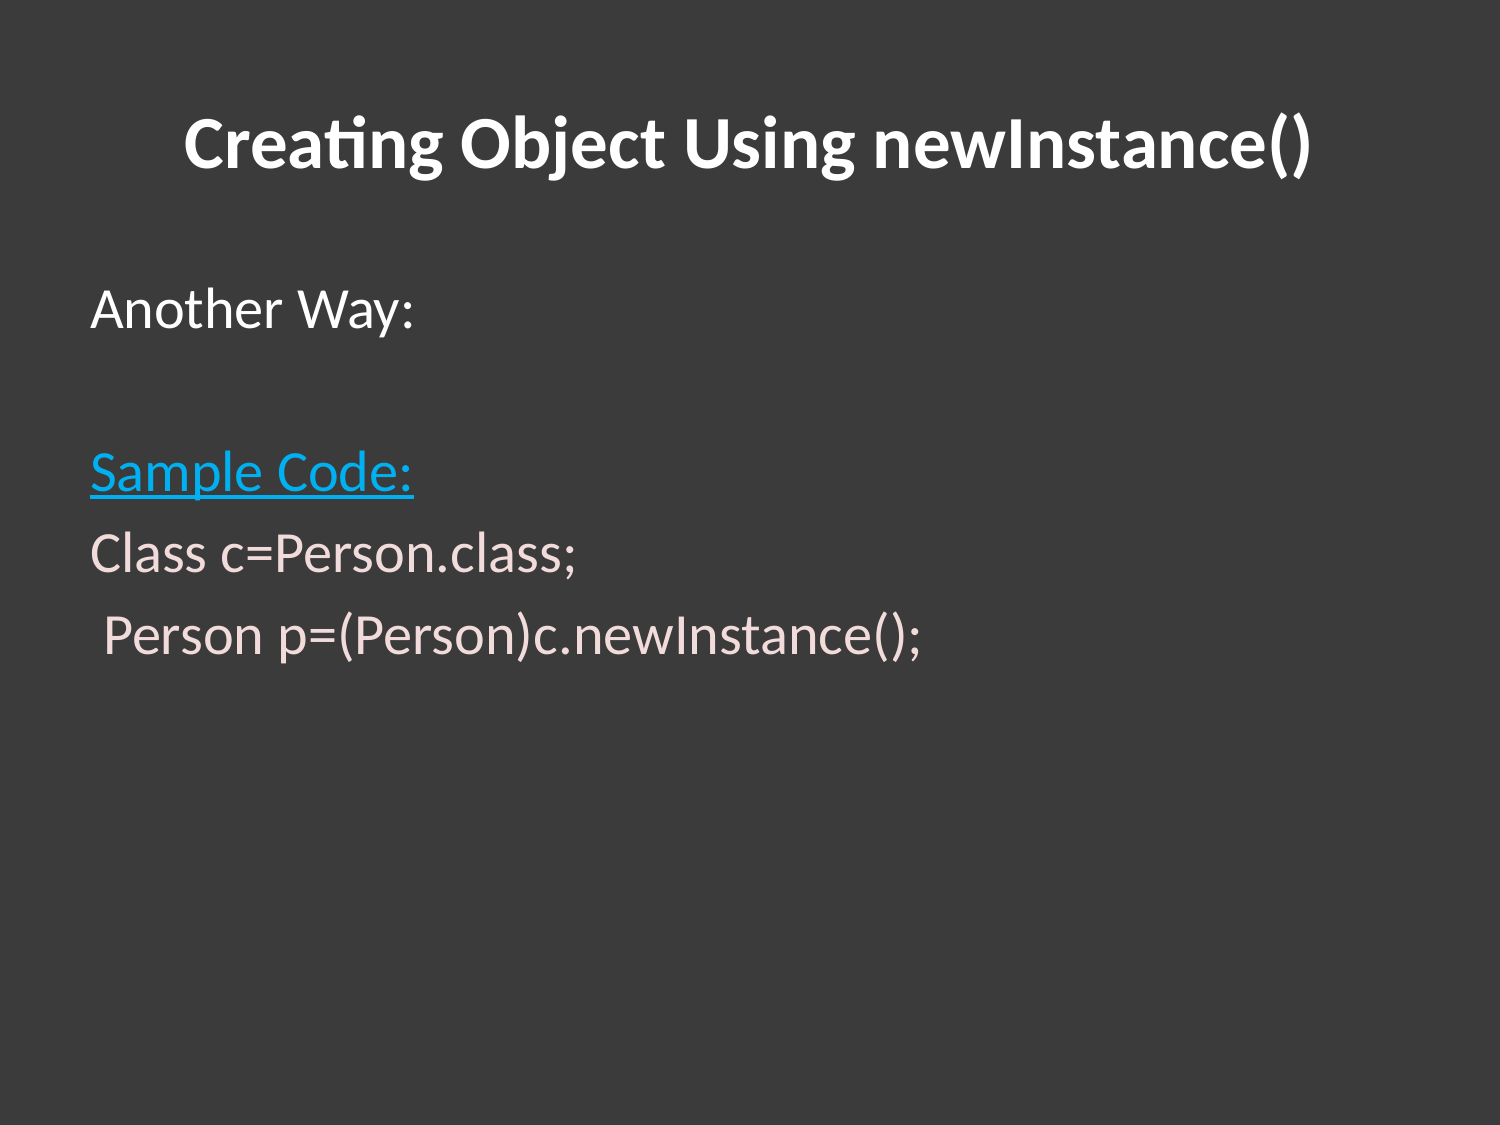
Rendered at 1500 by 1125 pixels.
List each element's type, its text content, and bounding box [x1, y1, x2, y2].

title Creating Object Using newInstance() [75, 45, 1425, 233]
list Another Way: Sample Code: Class c=Person.class; Person p=(Person)c.newInstance(); [75, 262, 1425, 1005]
